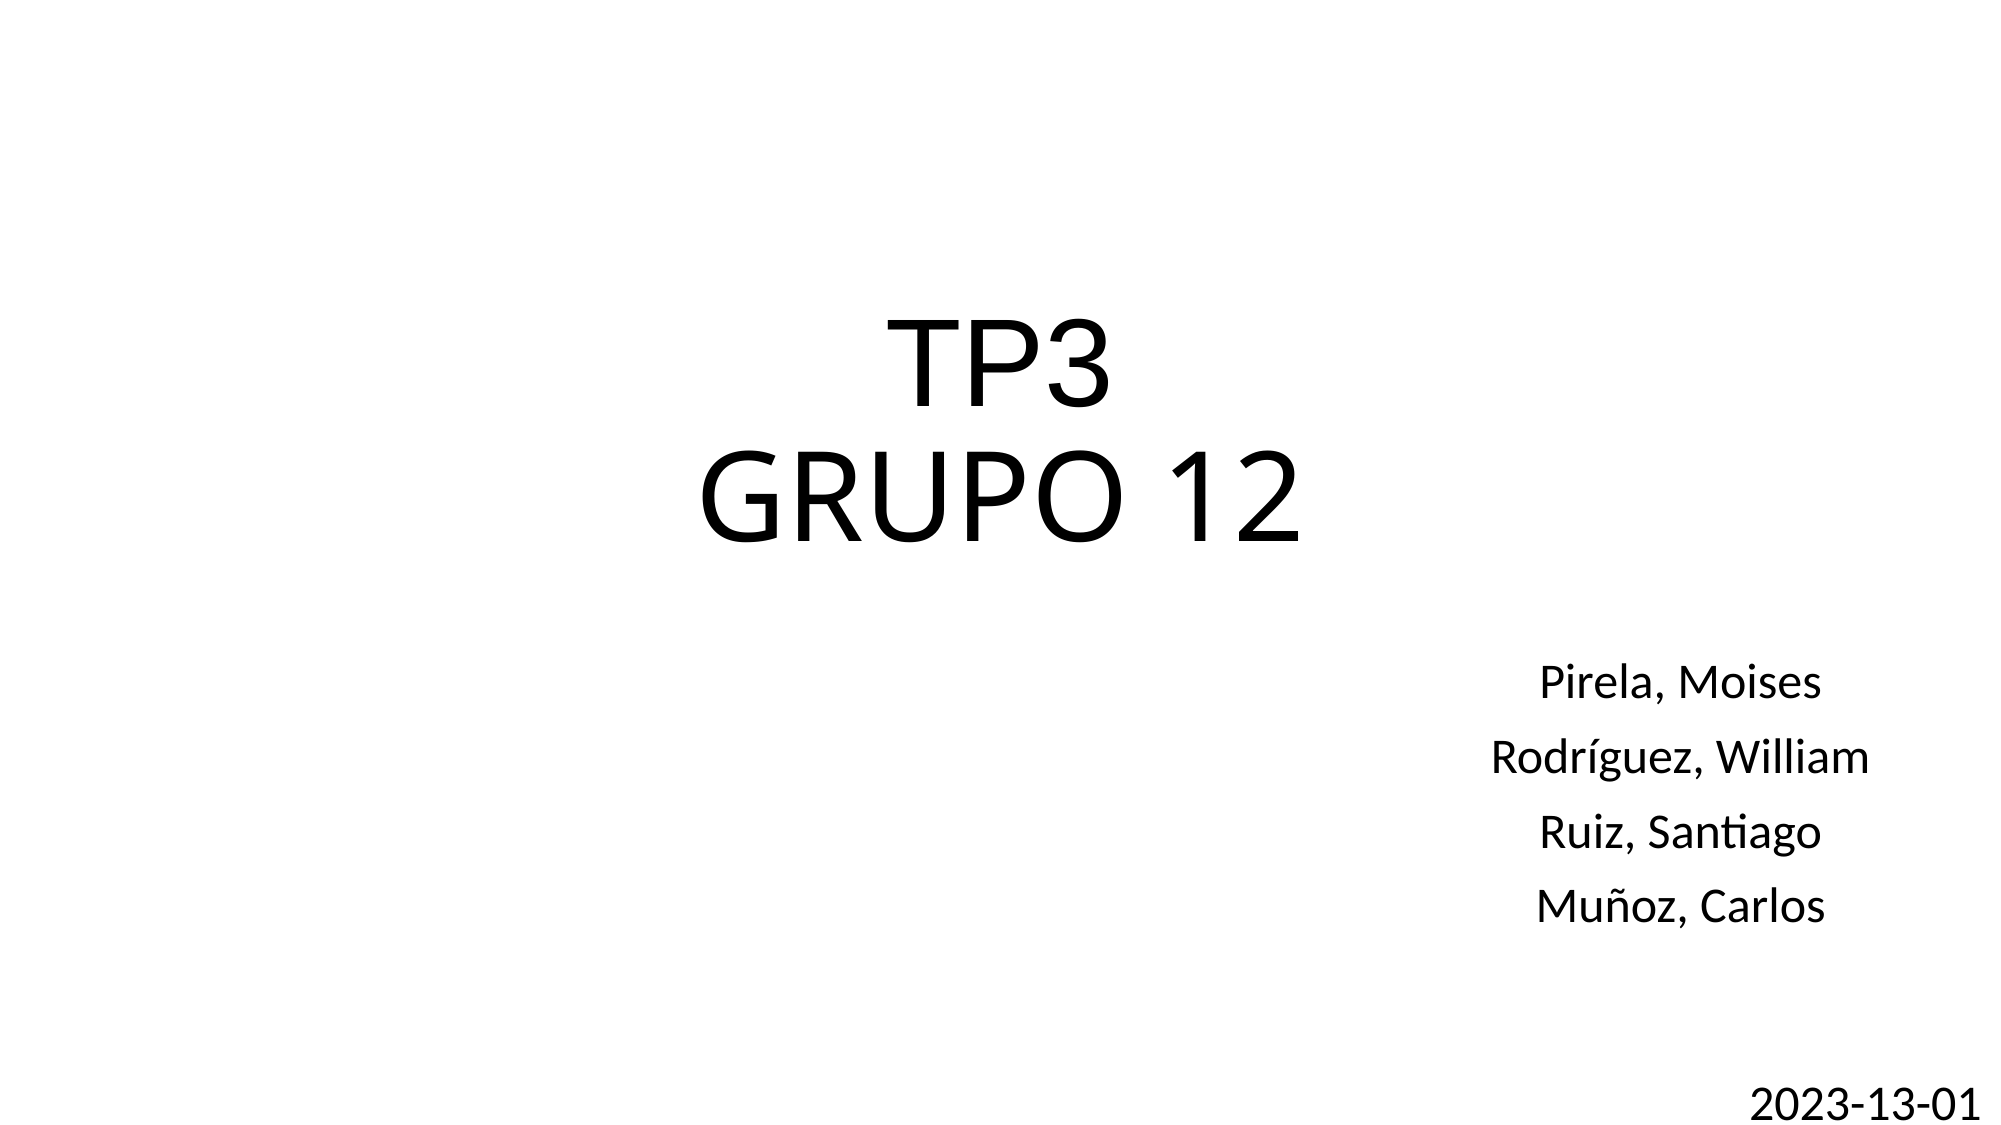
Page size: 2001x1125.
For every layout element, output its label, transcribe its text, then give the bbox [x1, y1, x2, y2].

text_box 2023-13-01 [1626, 1070, 2000, 1125]
title TP3 GRUPO 12 [249, 184, 1750, 576]
subtitle Pirela, Moises Rodríguez, William Ruiz, Santiago Muñoz, Carlos [1441, 647, 1920, 1040]
